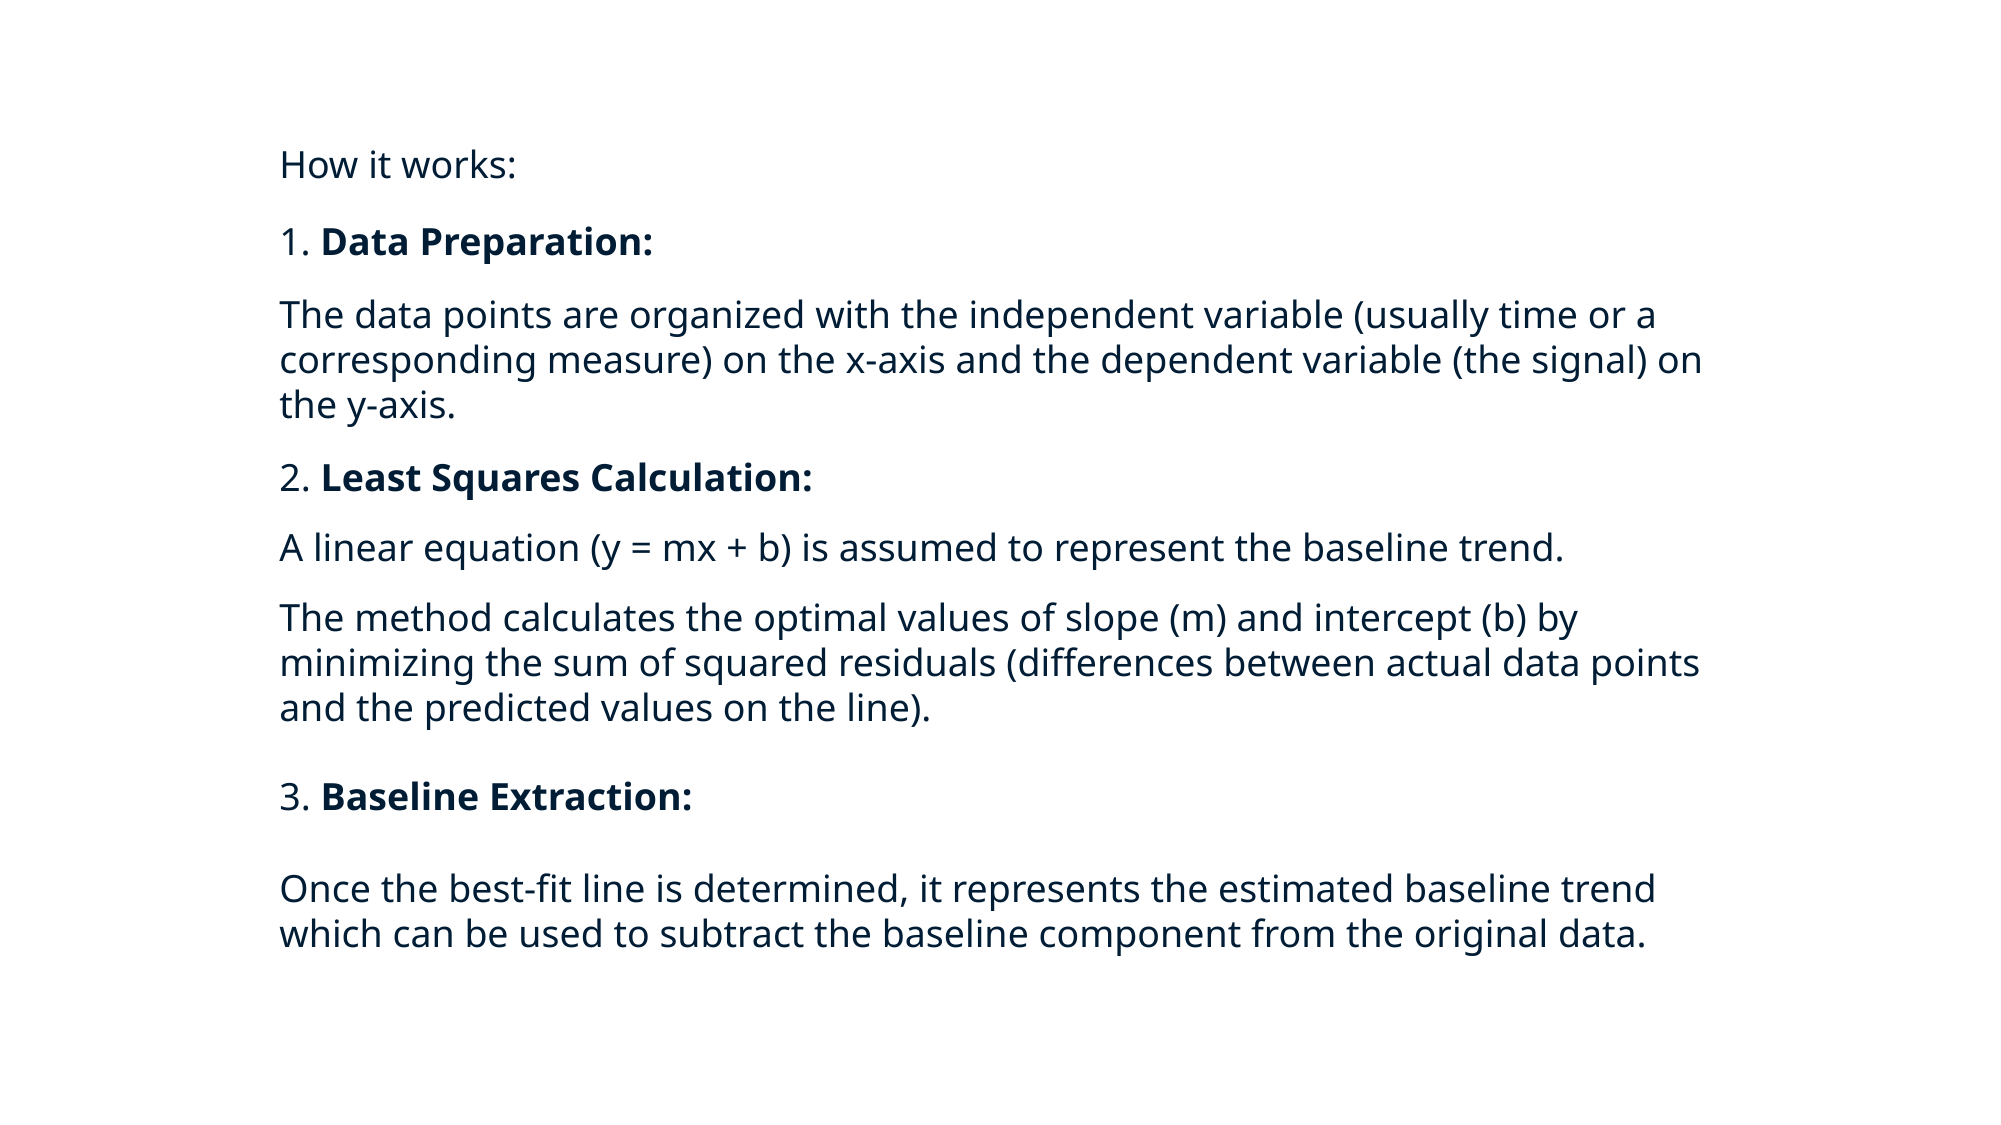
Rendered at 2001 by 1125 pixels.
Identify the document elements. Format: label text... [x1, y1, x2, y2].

text_box How it works: Data Preparation: The data points are organized with the independent variable (usually time or a corresponding measure) on the x-axis and the dependent variable (the signal) on the y-axis. 2. Least Squares Calculation: A linear equation (y = mx + b) is assumed to represent the baseline trend. The method calculates the optimal values of slope (m) and intercept (b) by minimizing the sum of squared residuals (differences between actual data points and the predicted values on the line). 3. Baseline Extraction: Once the best-fit line is determined, it represents the estimated baseline trend which can be used to subtract the baseline component from the original data. [264, 133, 1786, 963]
